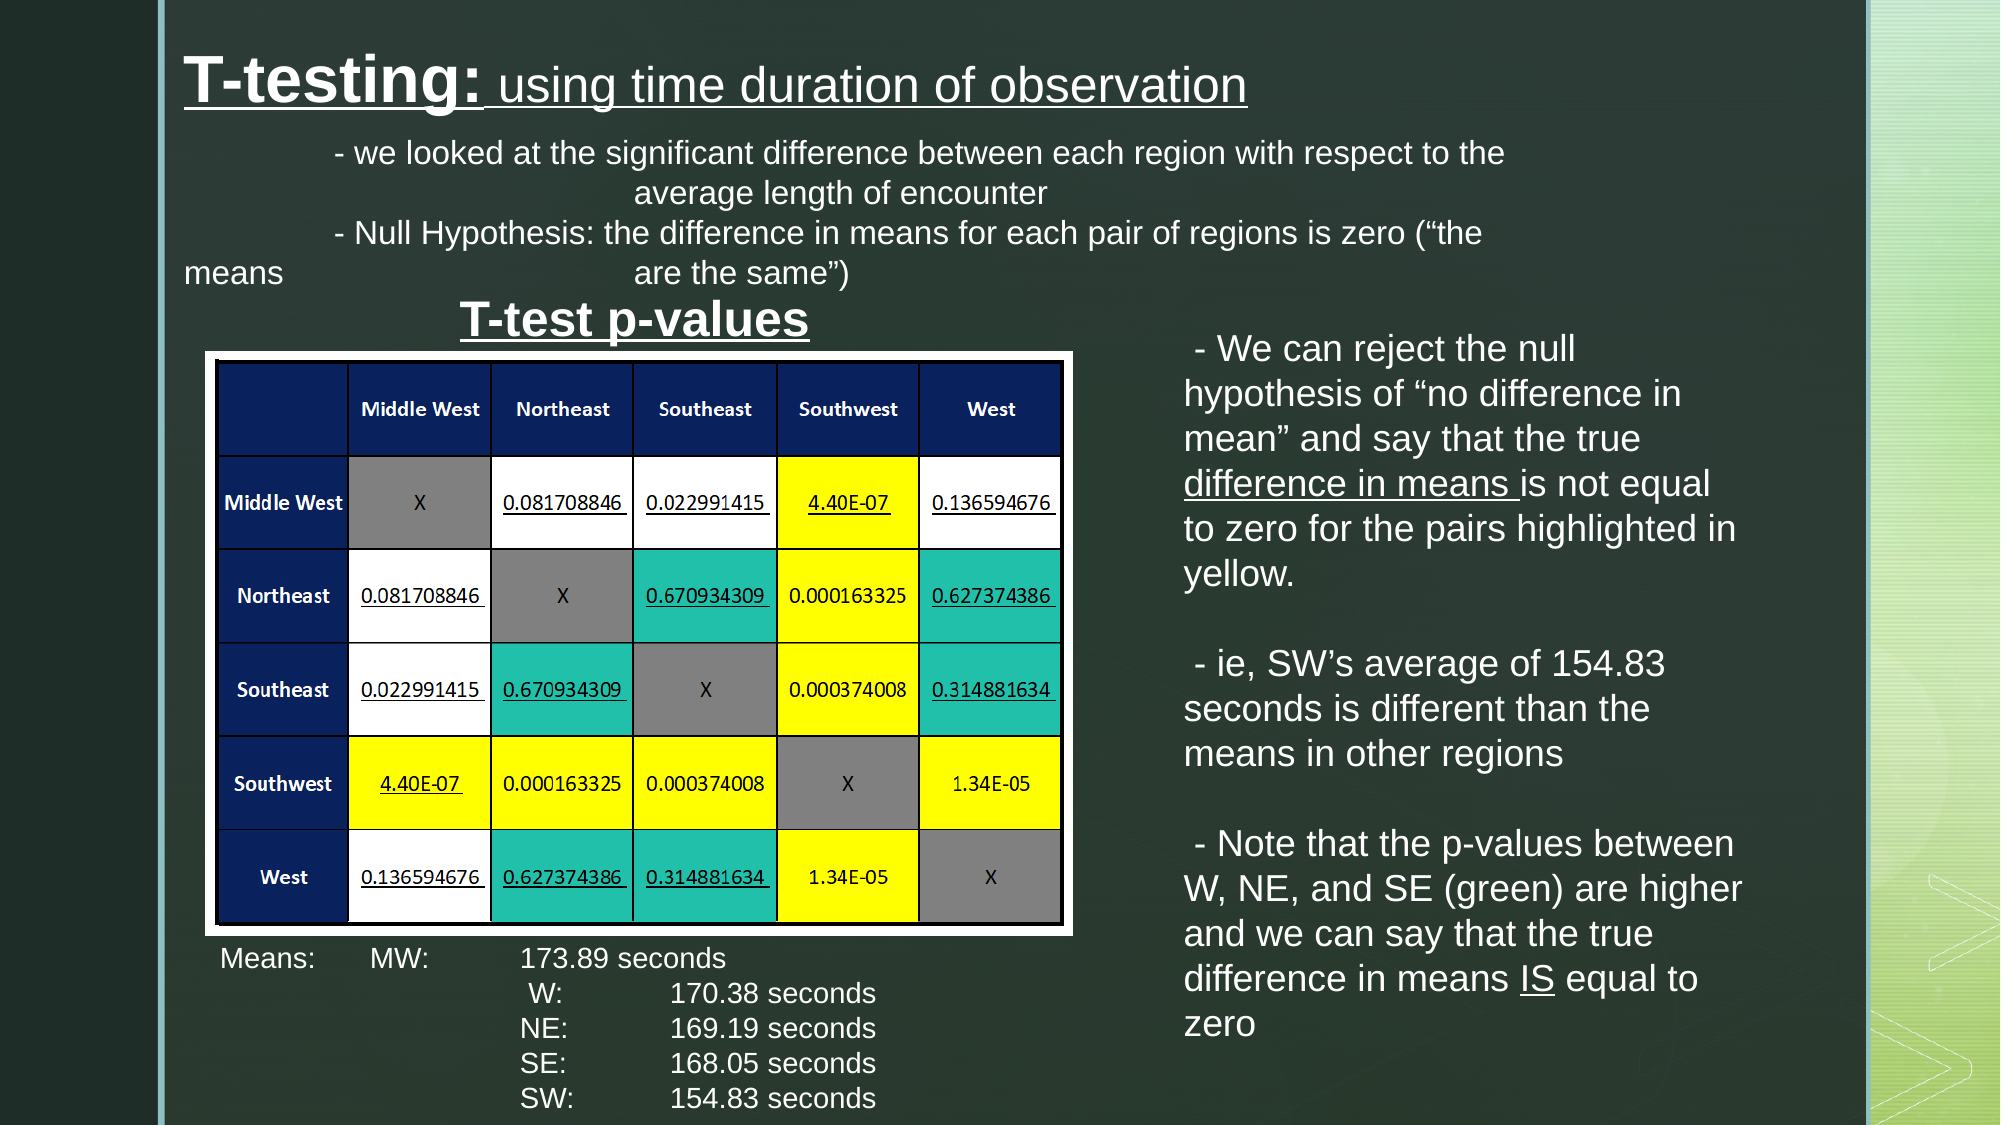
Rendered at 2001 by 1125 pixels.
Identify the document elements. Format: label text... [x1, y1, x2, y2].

picture [205, 350, 1073, 936]
text_box - We can reject the null hypothesis of “no difference in mean” and say that the true difference in means is not equal to zero for the pairs highlighted in yellow. - ie, SW’s average of 154.83 seconds is different than the means in other regions - Note that the p-values between W, NE, and SE (green) are higher and we can say that the true difference in means IS equal to zero [1168, 316, 1761, 1052]
picture [1871, 0, 2001, 1125]
text_box T-test p-values [392, 278, 878, 350]
text_box Means: MW: 173.89 seconds W: 170.38 seconds NE: 169.19 seconds SE: 168.05 seconds SW: 154.83 seconds [205, 932, 1232, 1122]
text_box T-testing: using time duration of observation - we looked at the significant difference between each region with respect to the average length of encounter - Null Hypothesis: the difference in means for each pair of regions is zero (“the means are the same”) [169, 28, 1567, 299]
